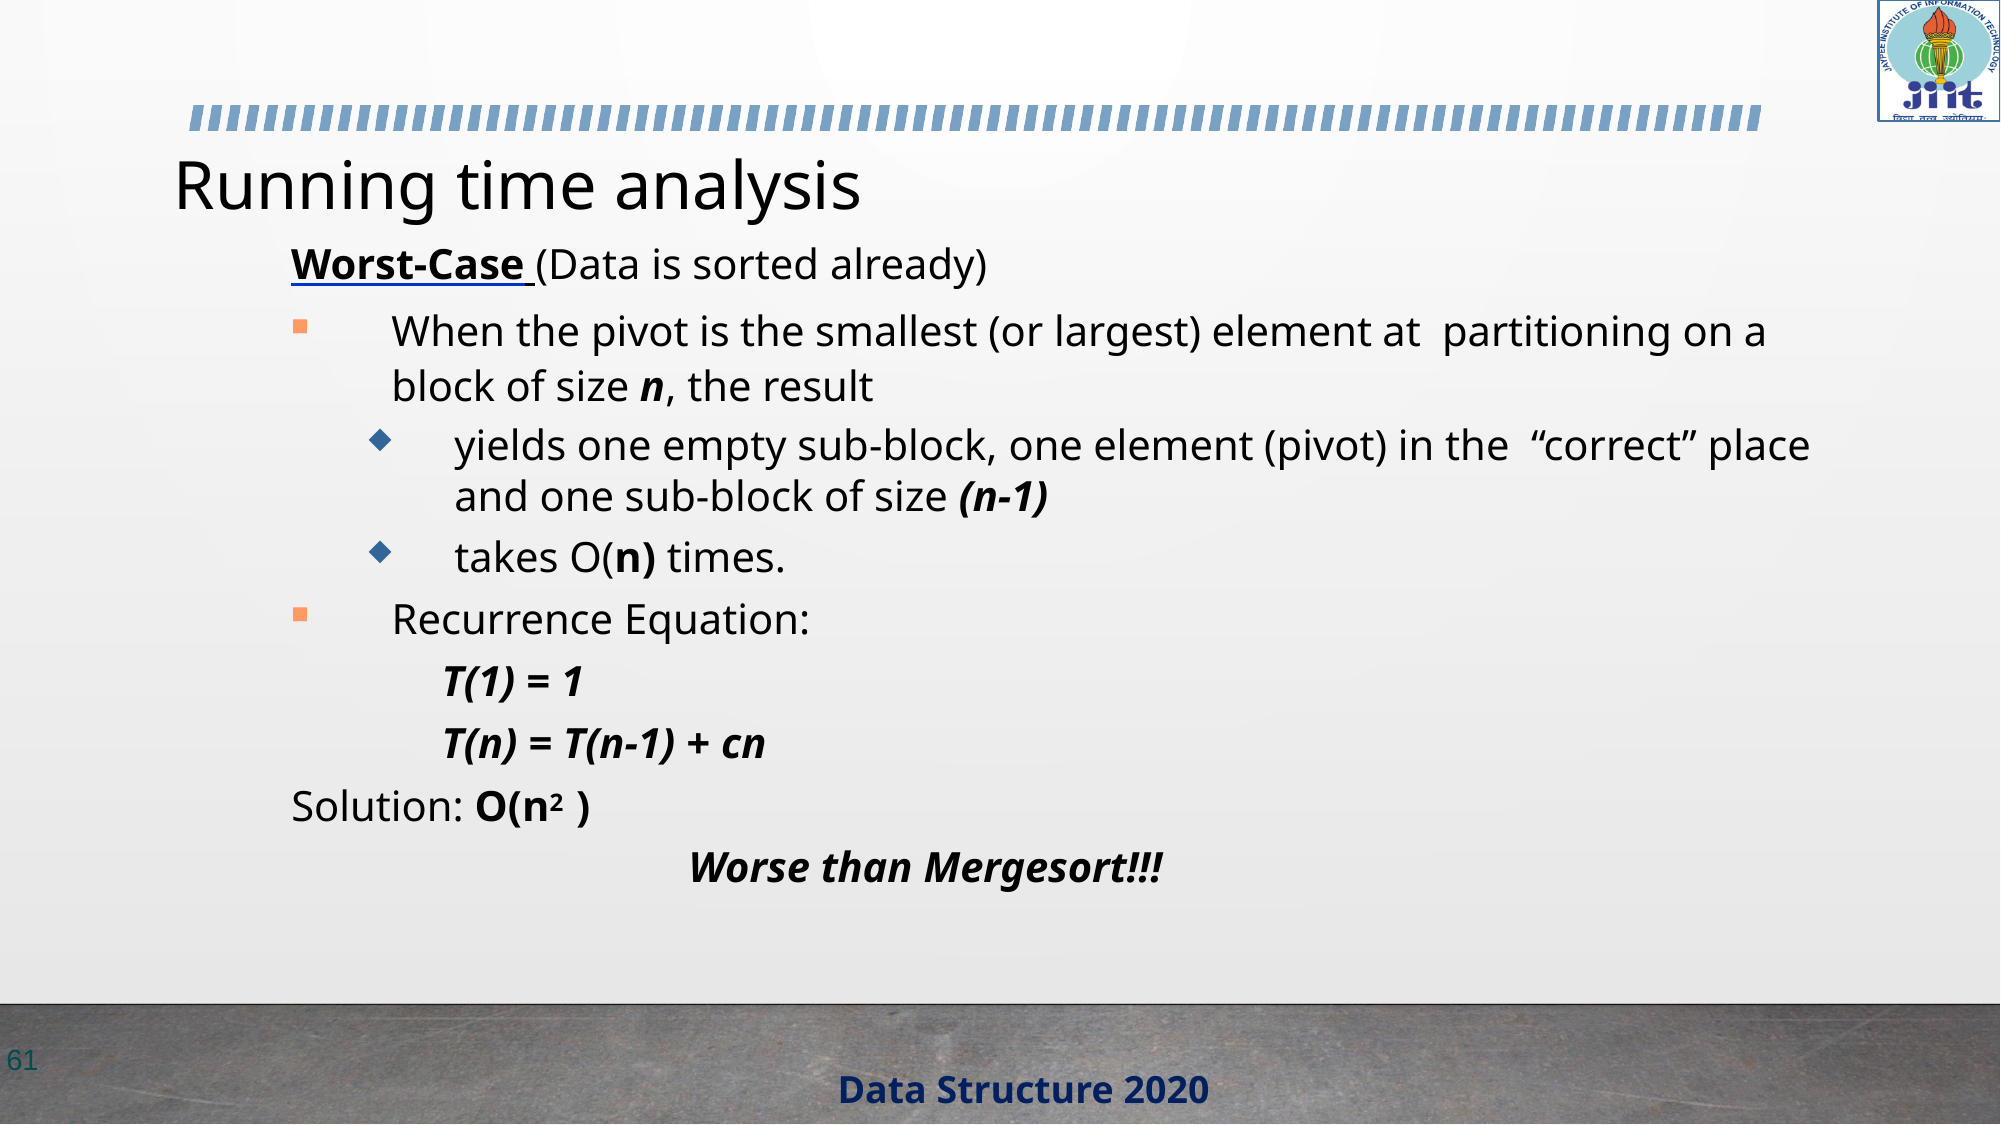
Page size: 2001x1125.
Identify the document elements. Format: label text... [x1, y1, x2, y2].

picture [1880, 1, 1999, 120]
text_box Worst-Case (Data is sorted already) When the pivot is the smallest (or largest) element at partitioning on a block of size n, the result yields one empty sub-block, one element (pivot) in the “correct” place and one sub-block of size (n-1) takes O(n) times. Recurrence Equation: T(1) = 1 T(n) = T(n-1) + cn Solution: O(n2 ) Worse than Mergesort!!! [280, 230, 1897, 891]
picture [0, 1004, 2000, 1124]
slide_number 61 [0, 1042, 133, 1125]
title Running time analysis [171, 140, 1754, 331]
